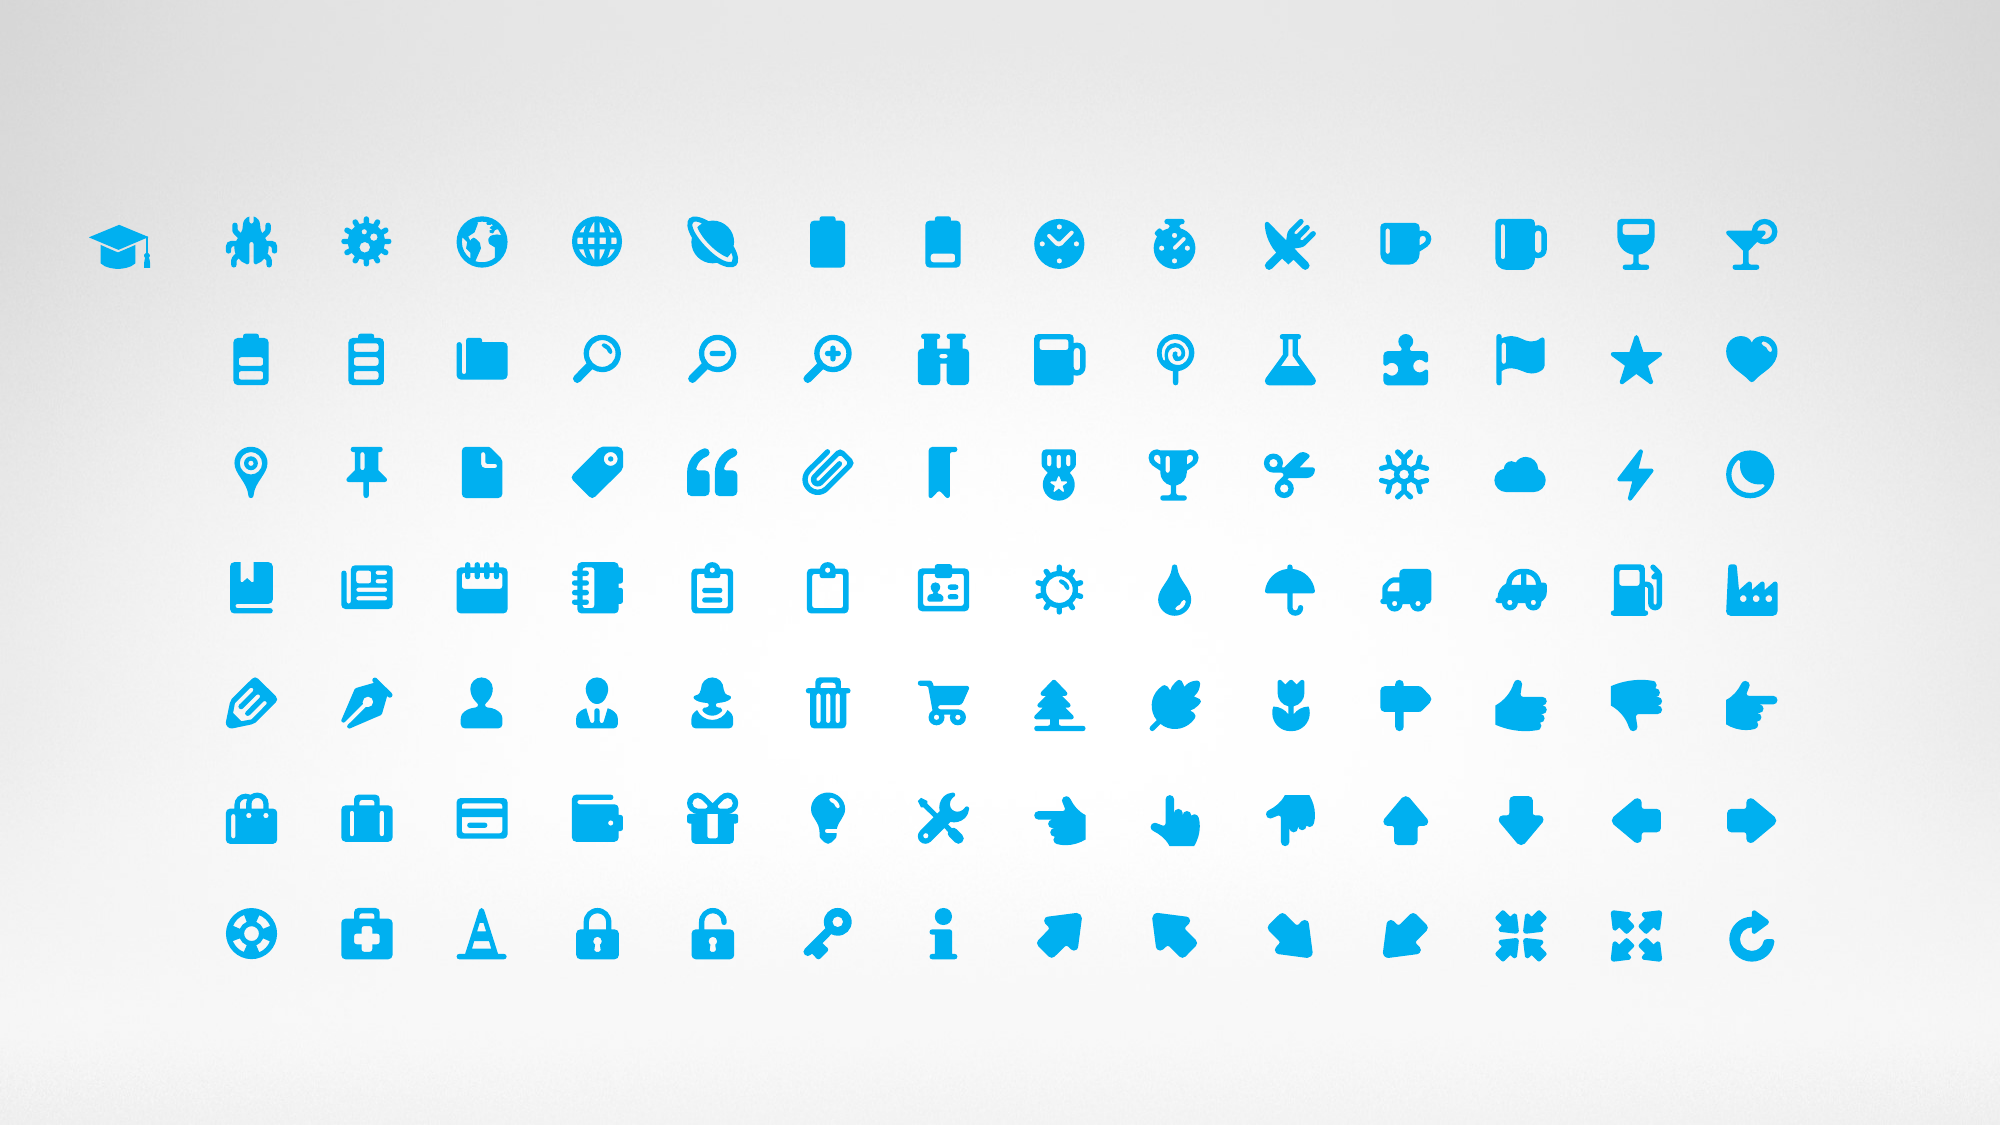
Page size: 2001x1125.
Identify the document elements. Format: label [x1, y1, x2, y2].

text_box [687, 792, 739, 844]
text_box [1729, 910, 1775, 962]
text_box [1610, 335, 1663, 385]
text_box [1264, 334, 1316, 386]
text_box [806, 562, 849, 614]
text_box [1726, 680, 1778, 731]
text_box [225, 216, 278, 268]
text_box [1156, 334, 1195, 386]
text_box [576, 708, 618, 729]
text_box [341, 565, 393, 610]
text_box [1382, 913, 1428, 958]
text_box [1496, 334, 1545, 386]
text_box [1495, 568, 1547, 611]
text_box [925, 216, 961, 268]
text_box [917, 792, 970, 844]
text_box [348, 333, 384, 386]
text_box [1272, 679, 1310, 732]
text_box [714, 448, 738, 497]
text_box [1041, 449, 1076, 501]
text_box [585, 677, 609, 704]
text_box [571, 794, 623, 842]
text_box [346, 446, 388, 499]
text_box [1726, 450, 1775, 499]
text_box [576, 907, 619, 960]
text_box [1148, 449, 1199, 501]
text_box [456, 562, 508, 614]
text_box [1617, 449, 1654, 501]
text_box [1610, 938, 1635, 962]
text_box [1523, 910, 1547, 934]
text_box [1611, 798, 1661, 844]
text_box [810, 216, 846, 268]
text_box [456, 337, 508, 380]
text_box [1495, 938, 1519, 962]
text_box [341, 794, 393, 842]
text_box [1726, 218, 1778, 270]
text_box [456, 798, 508, 839]
text_box [1610, 564, 1663, 616]
text_box [456, 907, 507, 960]
text_box [929, 929, 958, 960]
text_box [572, 334, 621, 384]
text_box [691, 907, 735, 960]
text_box [688, 334, 737, 384]
text_box [341, 677, 393, 729]
text_box [1495, 679, 1547, 732]
text_box [1617, 218, 1655, 270]
text_box [1498, 796, 1544, 846]
text_box [687, 216, 739, 268]
text_box [1266, 795, 1315, 847]
text_box [1264, 218, 1316, 270]
text_box [1034, 796, 1086, 846]
text_box [691, 562, 734, 614]
text_box [687, 448, 710, 497]
text_box [1380, 679, 1432, 732]
text_box [1727, 798, 1777, 844]
text_box [1149, 679, 1201, 732]
text_box [928, 446, 958, 499]
text_box [1638, 910, 1663, 934]
text_box [572, 216, 623, 267]
text_box [341, 216, 392, 267]
text_box [460, 677, 503, 729]
text_box [1034, 218, 1085, 269]
text_box [88, 224, 151, 269]
text_box [1726, 336, 1778, 383]
text_box [230, 562, 273, 614]
text_box [1034, 334, 1086, 386]
text_box [461, 446, 503, 499]
text_box [456, 216, 508, 268]
text_box [1383, 334, 1429, 386]
text_box [917, 680, 970, 726]
text_box [802, 449, 854, 496]
text_box [934, 907, 953, 926]
text_box [1380, 222, 1432, 265]
text_box [1638, 938, 1663, 962]
text_box [1263, 452, 1315, 499]
text_box [225, 677, 278, 729]
text_box [1726, 564, 1778, 616]
text_box [571, 562, 623, 614]
text_box [1150, 795, 1200, 847]
text_box [1153, 218, 1196, 269]
text_box [1610, 679, 1663, 732]
text_box [917, 564, 970, 612]
text_box [1610, 910, 1635, 934]
text_box [805, 677, 851, 729]
text_box [1495, 910, 1519, 934]
text_box [803, 334, 852, 384]
text_box [571, 446, 624, 499]
text_box [1264, 564, 1315, 616]
text_box [1383, 796, 1429, 846]
text_box [341, 907, 393, 960]
text_box [1036, 912, 1082, 958]
text_box [691, 710, 734, 729]
text_box [1494, 456, 1546, 493]
text_box [1378, 449, 1430, 500]
text_box [225, 792, 278, 844]
text_box [225, 908, 278, 960]
text_box [1495, 218, 1547, 270]
text_box [1523, 938, 1547, 962]
text_box [1158, 564, 1192, 616]
text_box [233, 333, 269, 386]
text_box [917, 333, 970, 386]
text_box [1034, 679, 1086, 732]
text_box [1267, 913, 1313, 958]
text_box [1380, 568, 1432, 612]
text_box [693, 677, 731, 716]
text_box [1035, 564, 1084, 615]
text_box [803, 907, 852, 960]
text_box [1152, 912, 1198, 958]
text_box [234, 446, 268, 499]
picture [0, 0, 2000, 1125]
text_box [811, 792, 846, 844]
